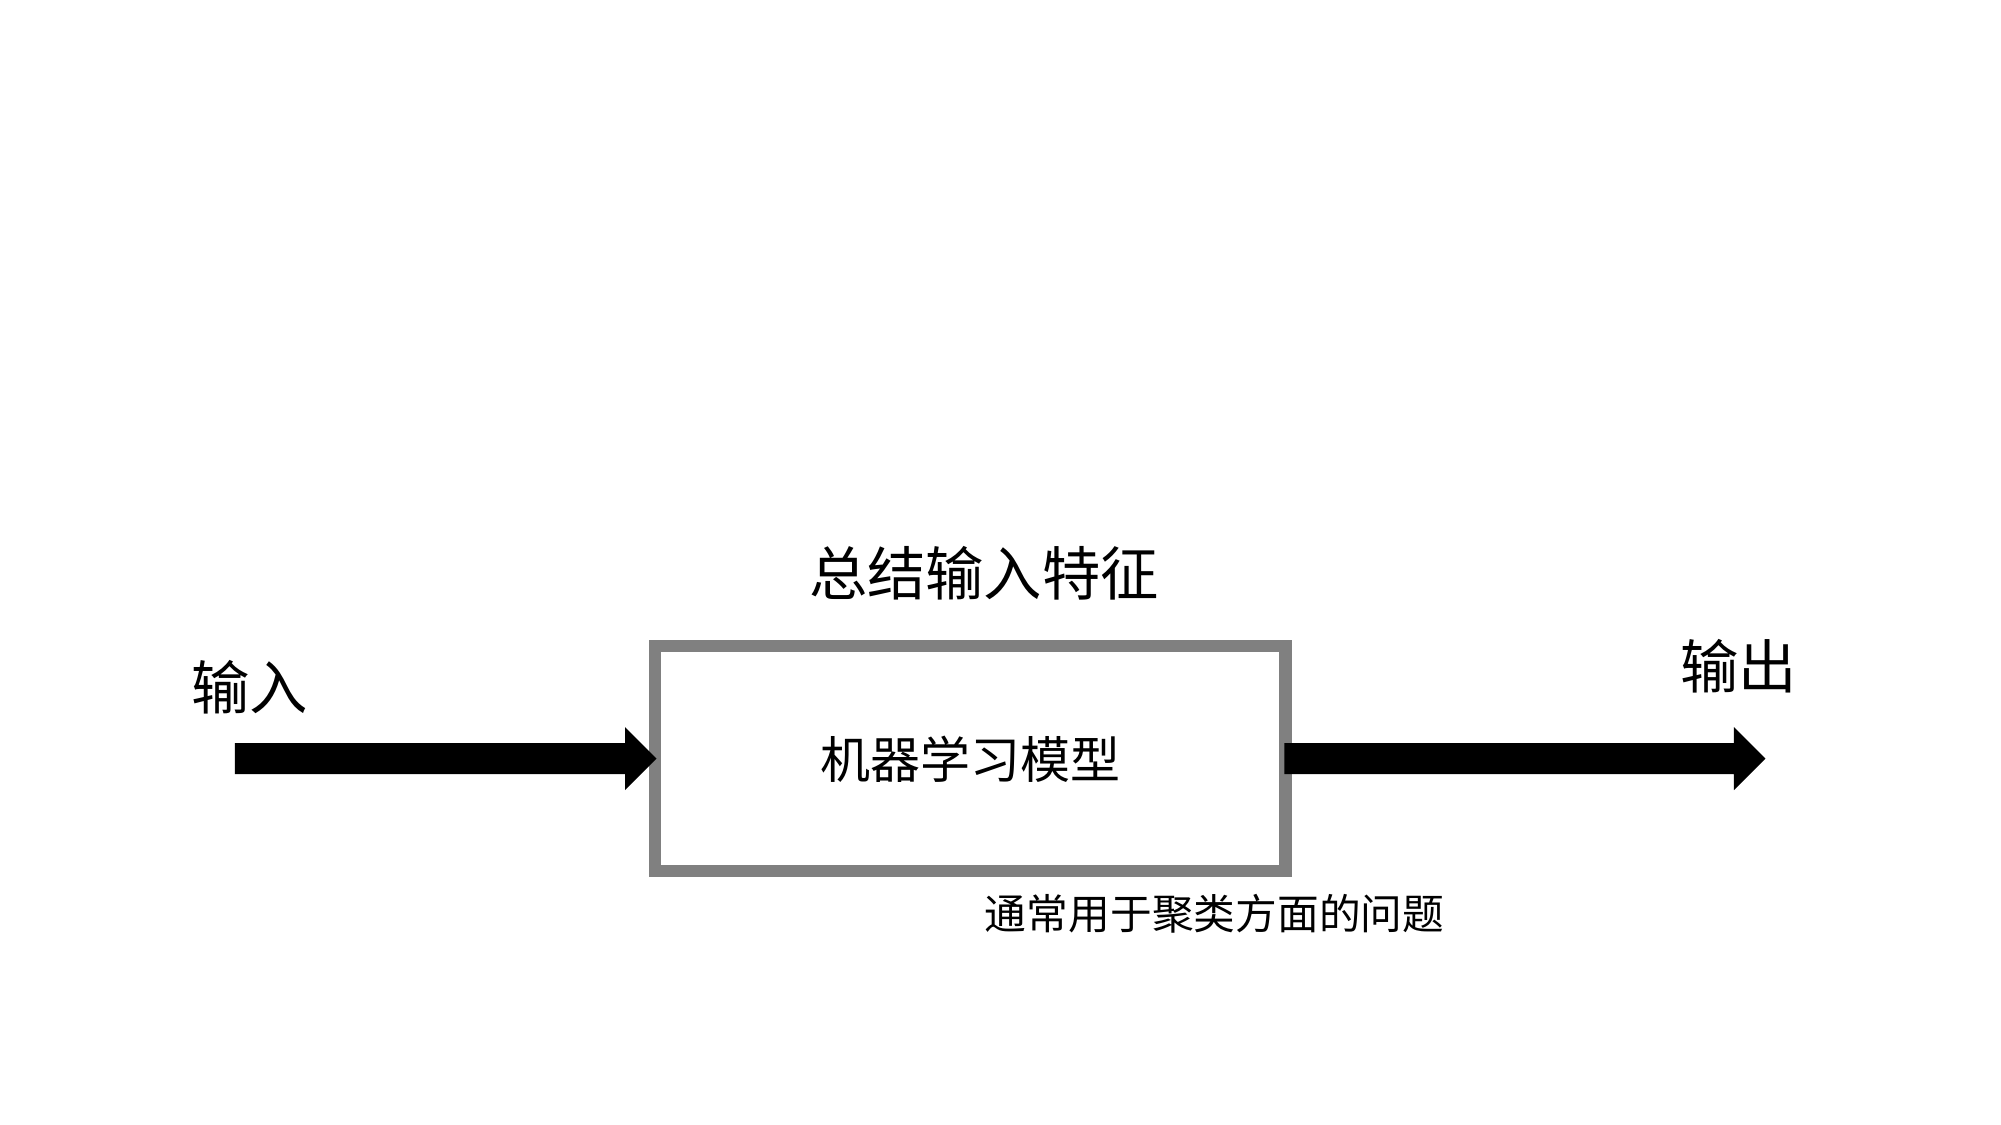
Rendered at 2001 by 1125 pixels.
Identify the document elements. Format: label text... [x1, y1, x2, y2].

text_box 输出 [1665, 623, 1954, 709]
text_box 通常用于聚类方面的问题 [970, 880, 1785, 945]
text_box 总结输入特征 [794, 529, 1403, 615]
text_box 机器学习模型 [654, 645, 1286, 872]
text_box [234, 727, 657, 791]
text_box [1284, 727, 1766, 791]
text_box 输入 [176, 643, 466, 729]
